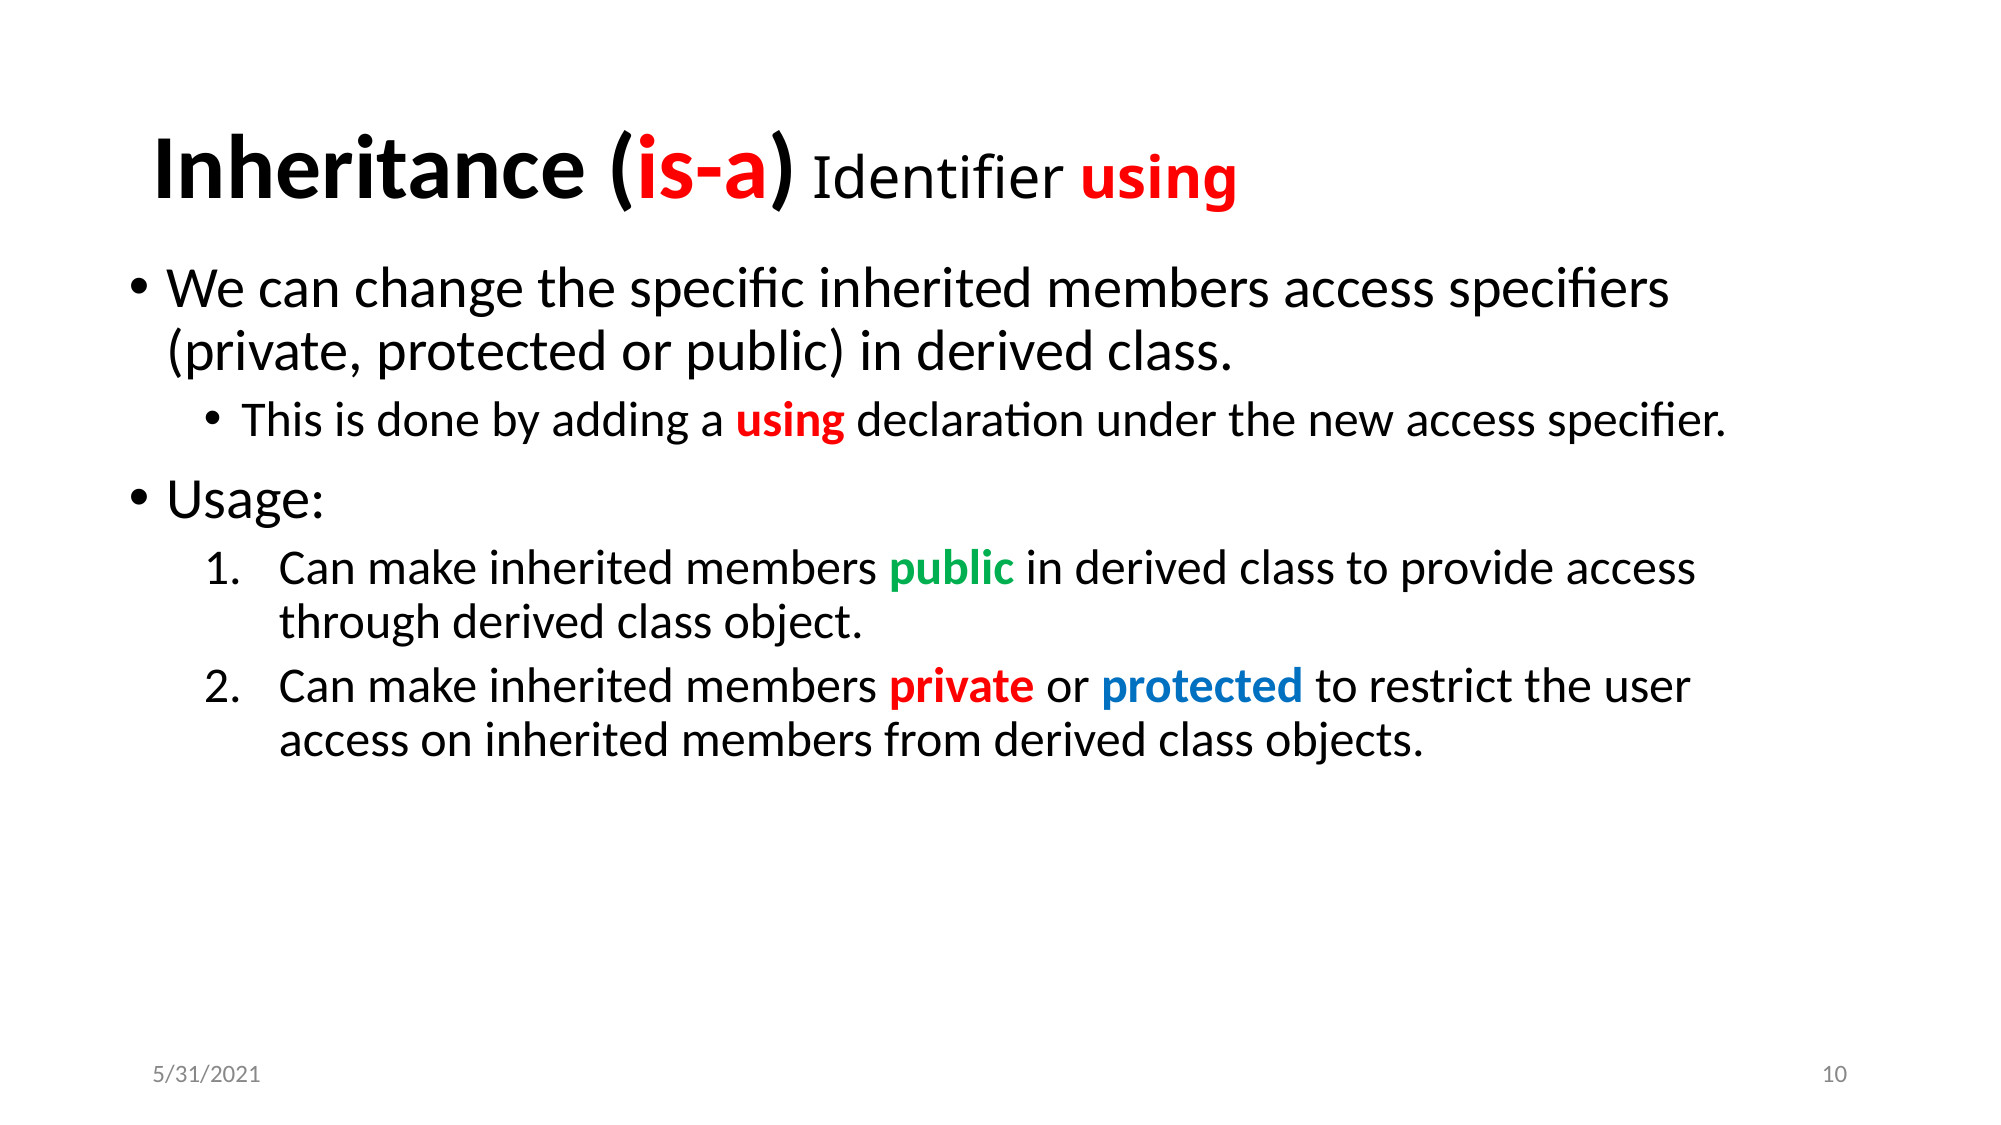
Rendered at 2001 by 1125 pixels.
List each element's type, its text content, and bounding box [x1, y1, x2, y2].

list We can change the specific inherited members access specifiers (private, protected or public) in derived class. This is done by adding a using declaration under the new access specifier. Usage: Can make inherited members public in derived class to provide access through derived class object. Can make inherited members private or protected to restrict the user access on inherited members from derived class objects. [113, 249, 1839, 1073]
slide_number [137, 1073, 588, 1103]
slide_number ‹#› [1412, 1042, 1863, 1103]
title Inheritance (is-a) Identifier using [137, 59, 1863, 278]
